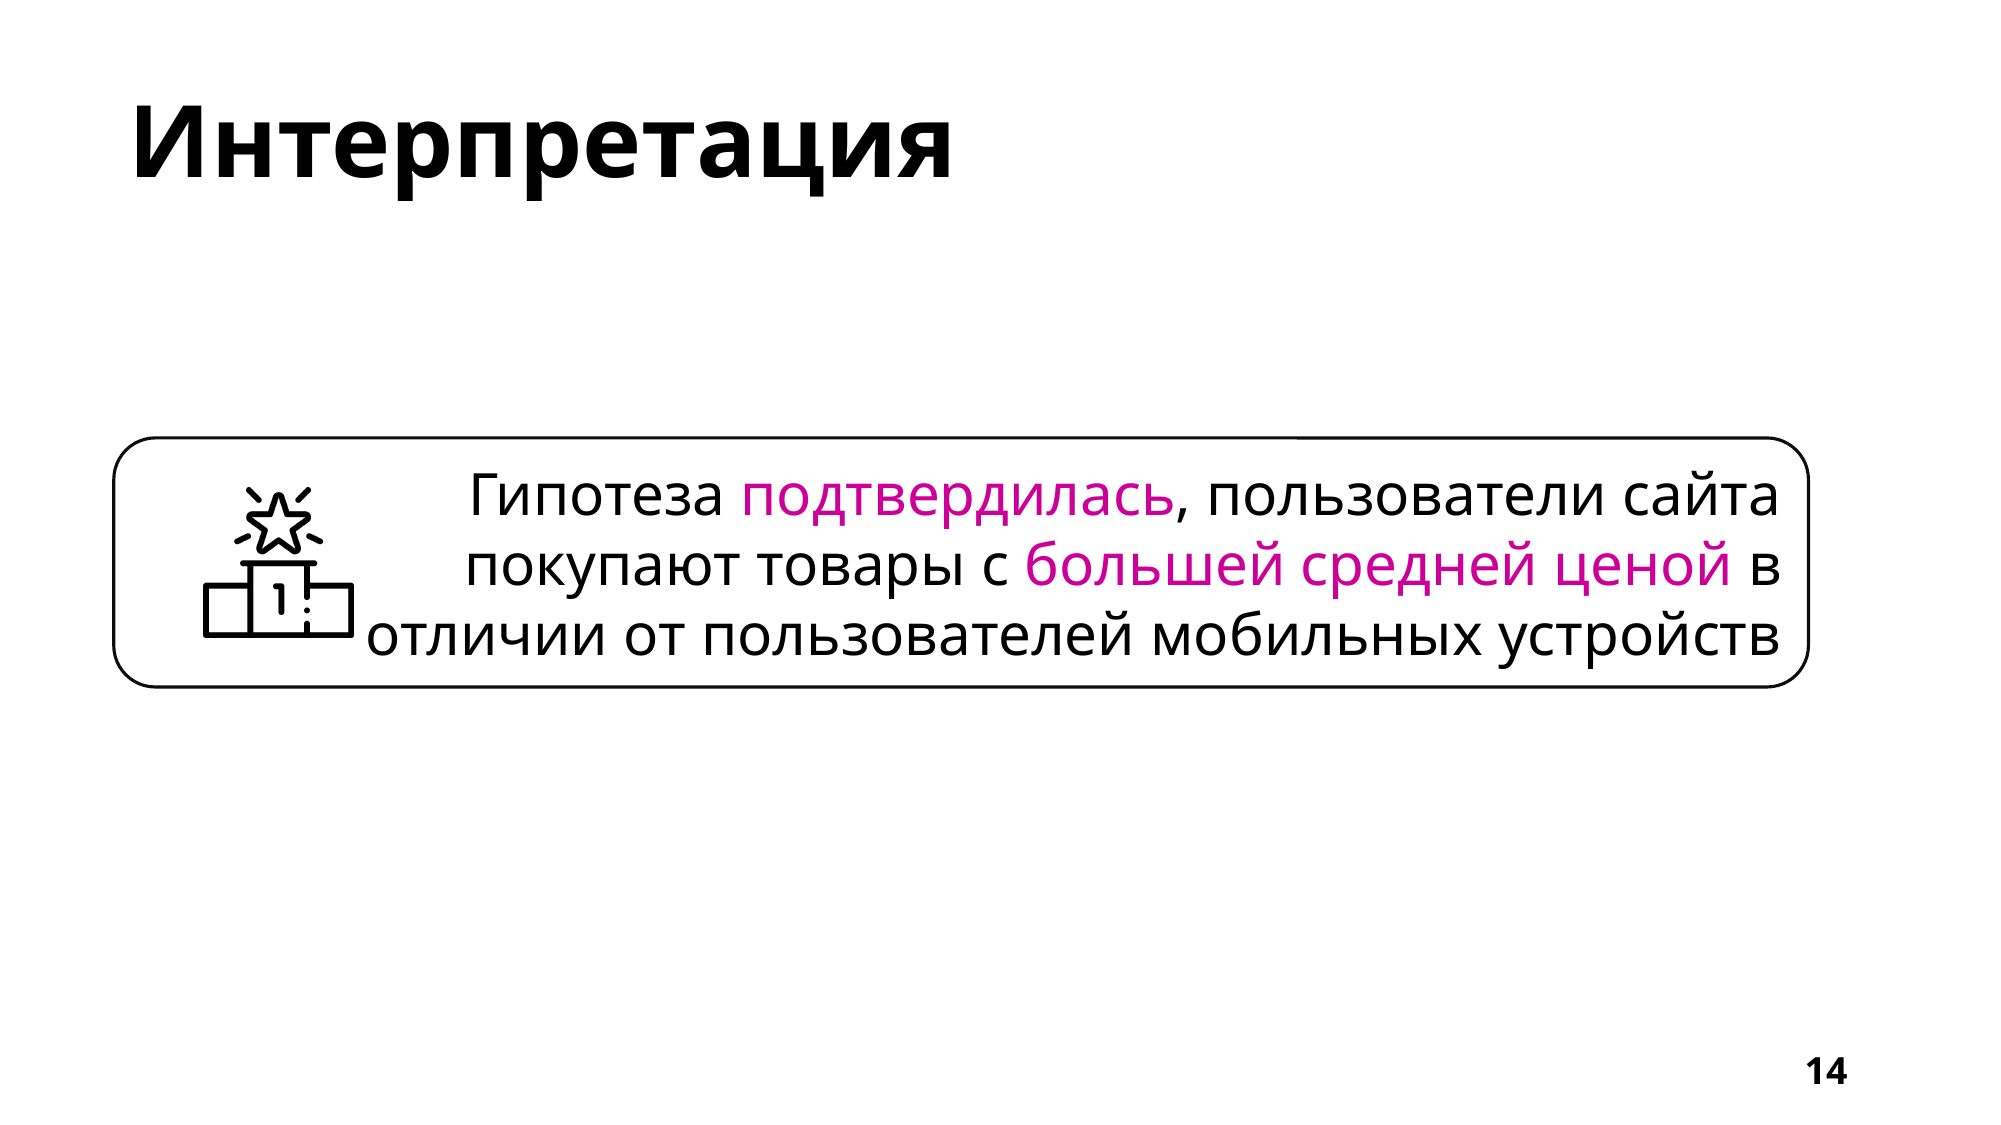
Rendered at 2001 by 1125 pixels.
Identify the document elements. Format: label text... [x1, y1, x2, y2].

slide_number 14 [1412, 1042, 1863, 1103]
text_box Гипотеза подтвердилась, пользователи сайта покупают товары с большей средней ценой в отличии от пользователей мобильных устройств [113, 437, 1809, 687]
picture [203, 487, 354, 638]
title Интерпретация [113, 36, 1839, 254]
